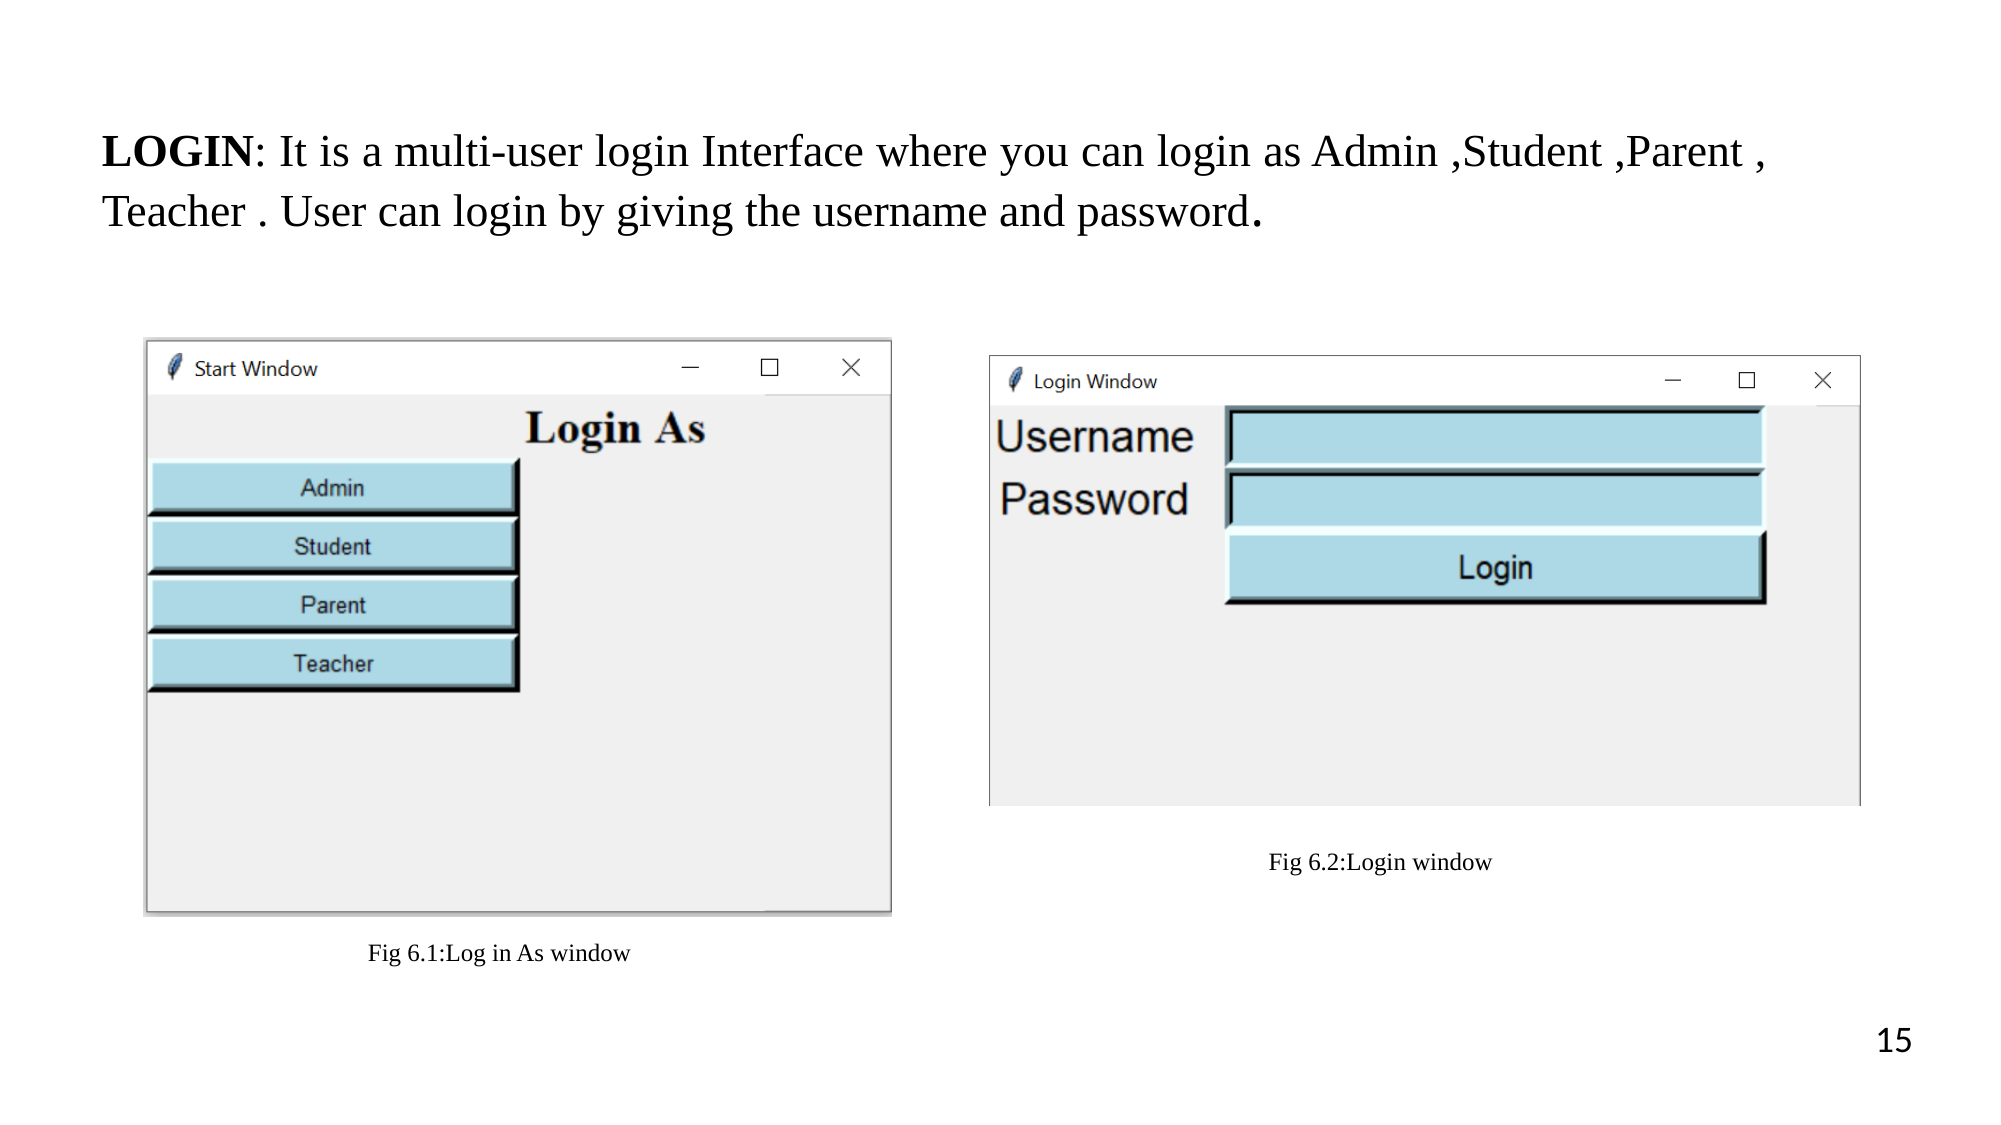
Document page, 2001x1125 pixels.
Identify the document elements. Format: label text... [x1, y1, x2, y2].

picture [143, 337, 892, 917]
text_box LOGIN: It is a multi-user login Interface where you can login as Admin ,Student ,Parent , Teacher . User can login by giving the username and password. [87, 113, 1783, 244]
text_box Fig 6.1:Log in As window [295, 929, 679, 975]
text_box Fig 6.2:Login window [1241, 838, 1608, 883]
text_box 15 [1860, 1007, 1963, 1068]
picture [989, 355, 1861, 806]
